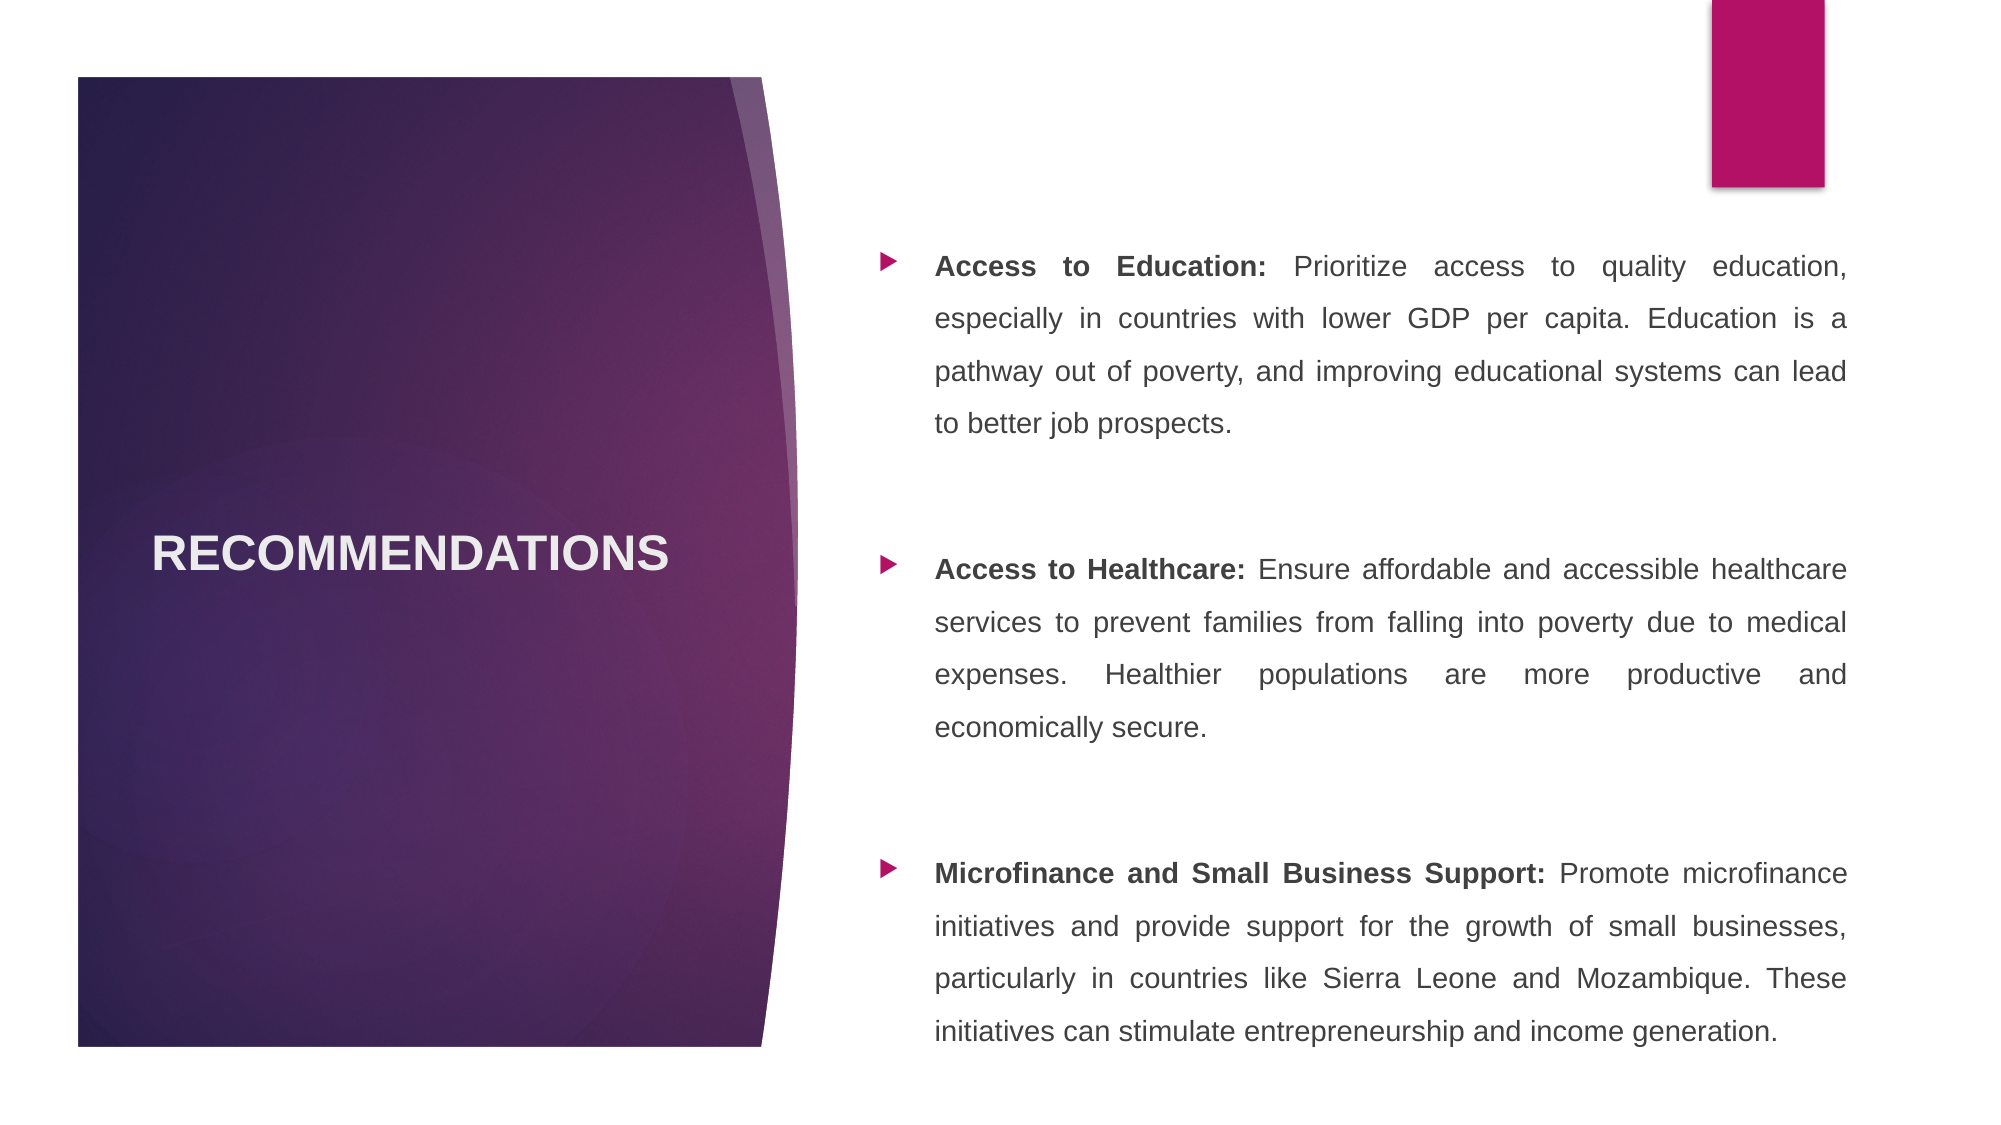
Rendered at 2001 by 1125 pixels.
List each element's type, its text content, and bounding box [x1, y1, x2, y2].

title RECOMMENDATIONS [136, 502, 695, 589]
text_box Access to Education: Prioritize access to quality education, especially in countries with lower GDP per capita. Education is a pathway out of poverty, and improving educational systems can lead to better job prospects. Access to Healthcare: Ensure affordable and accessible healthcare services to prevent families from falling into poverty due to medical expenses. Healthier populations are more productive and economically secure. Microfinance and Small Business Support: Promote microfinance initiatives and provide support for the growth of small businesses, particularly in countries like Sierra Leone and Mozambique. These initiatives can stimulate entrepreneurship and income generation. [863, 222, 1864, 1081]
